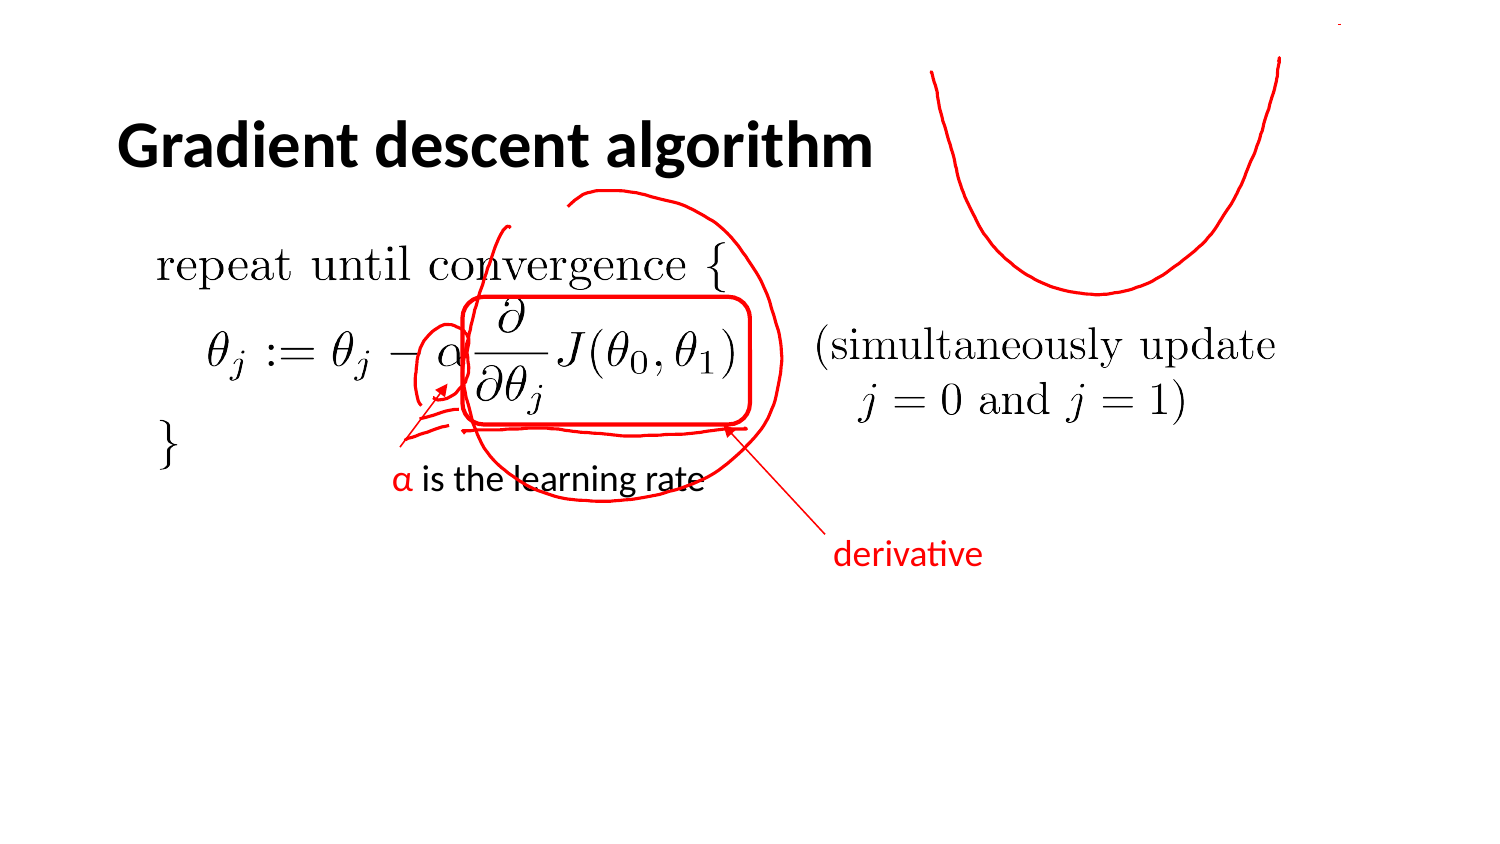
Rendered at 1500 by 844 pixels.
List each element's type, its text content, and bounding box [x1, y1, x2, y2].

text_box derivative [818, 521, 999, 582]
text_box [405, 409, 460, 441]
text_box α is the learning rate [377, 479, 717, 507]
picture [816, 323, 1276, 425]
text_box Gradient descent algorithm [103, 93, 891, 189]
text_box [497, 189, 783, 422]
text_box [930, 56, 1281, 296]
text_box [722, 424, 826, 535]
text_box [515, 479, 706, 503]
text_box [399, 383, 448, 448]
picture [157, 241, 735, 470]
